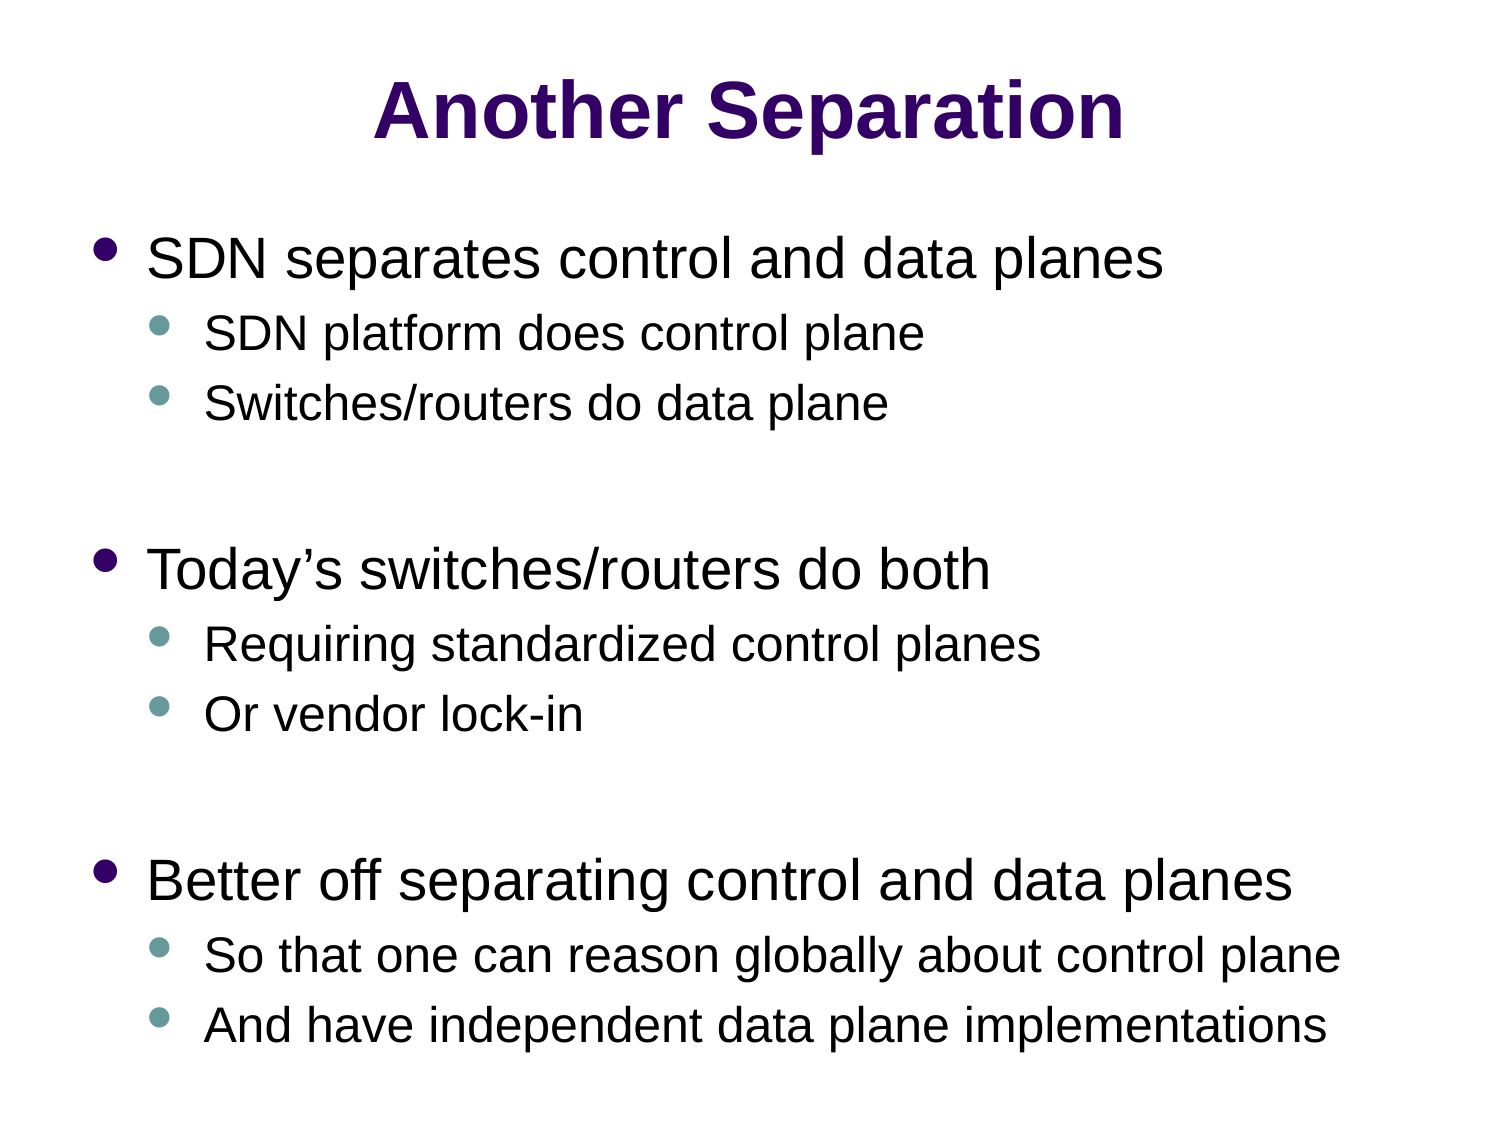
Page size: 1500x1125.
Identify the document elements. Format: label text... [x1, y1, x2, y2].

title Another Separation [0, 20, 1500, 163]
list SDN separates control and data planes SDN platform does control plane Switches/routers do data plane Today’s switches/routers do both Requiring standardized control planes Or vendor lock-in Better off separating control and data planes So that one can reason globally about control plane And have independent data plane implementations [75, 212, 1475, 1006]
